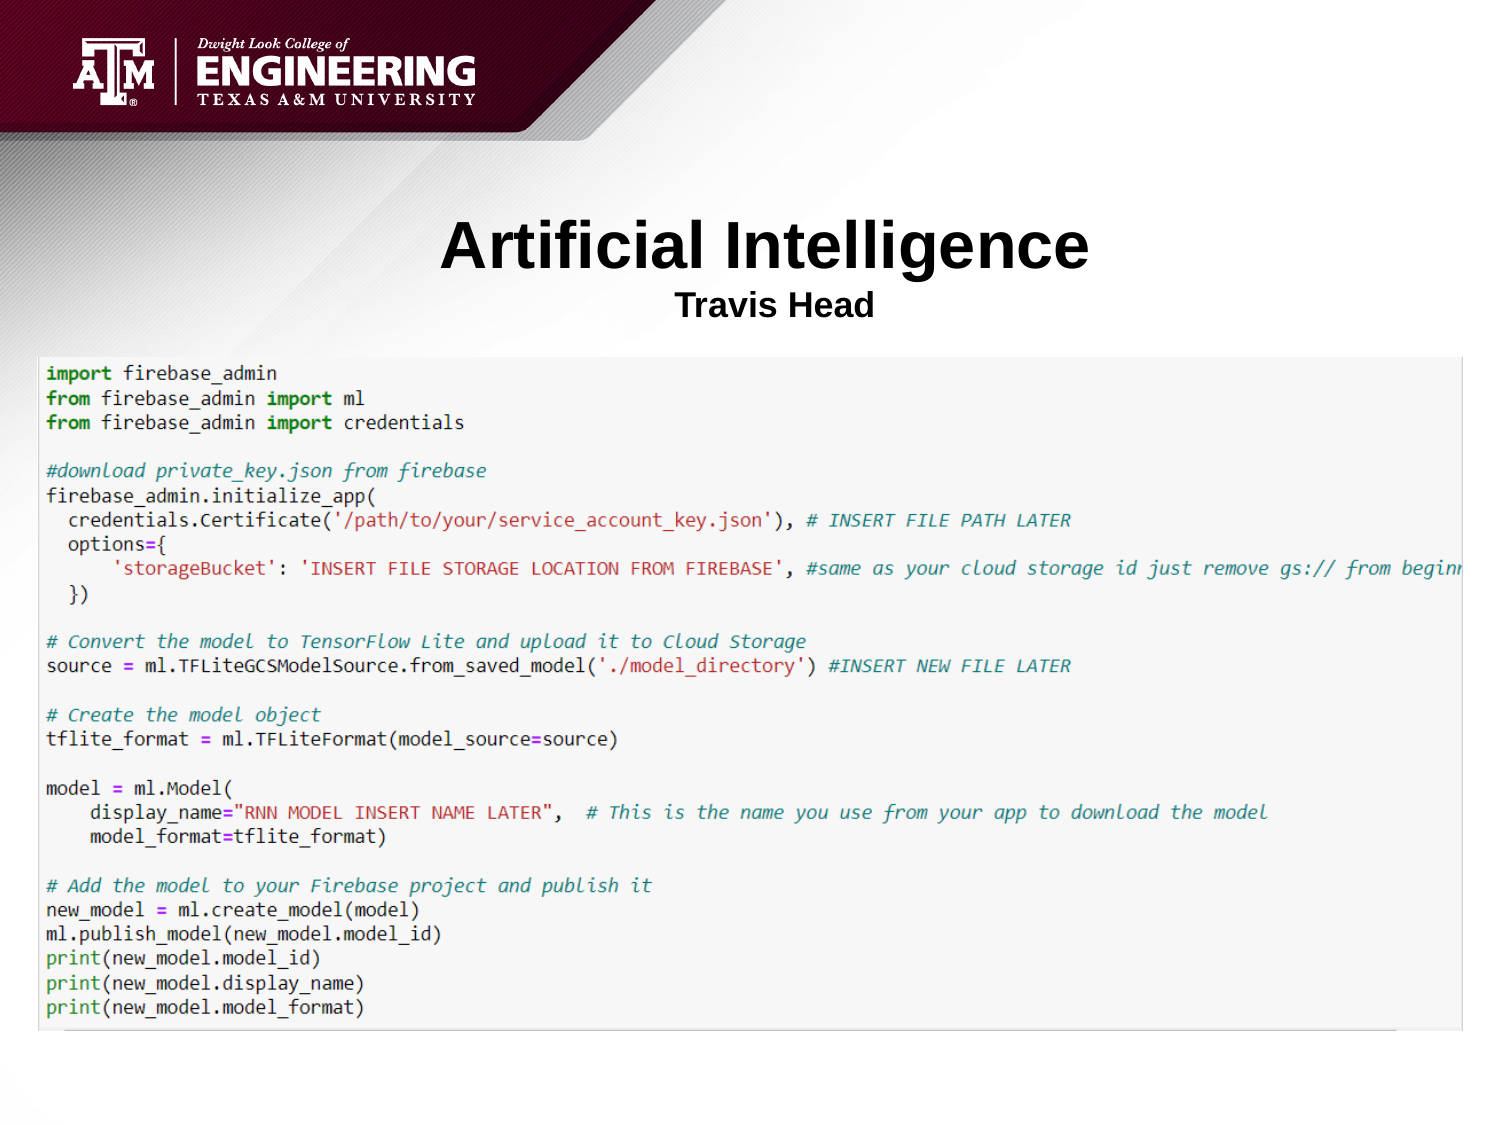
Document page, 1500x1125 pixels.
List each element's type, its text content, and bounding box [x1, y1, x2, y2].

title Artificial Intelligence Travis Head [99, 197, 1450, 329]
picture [0, 0, 1500, 1125]
